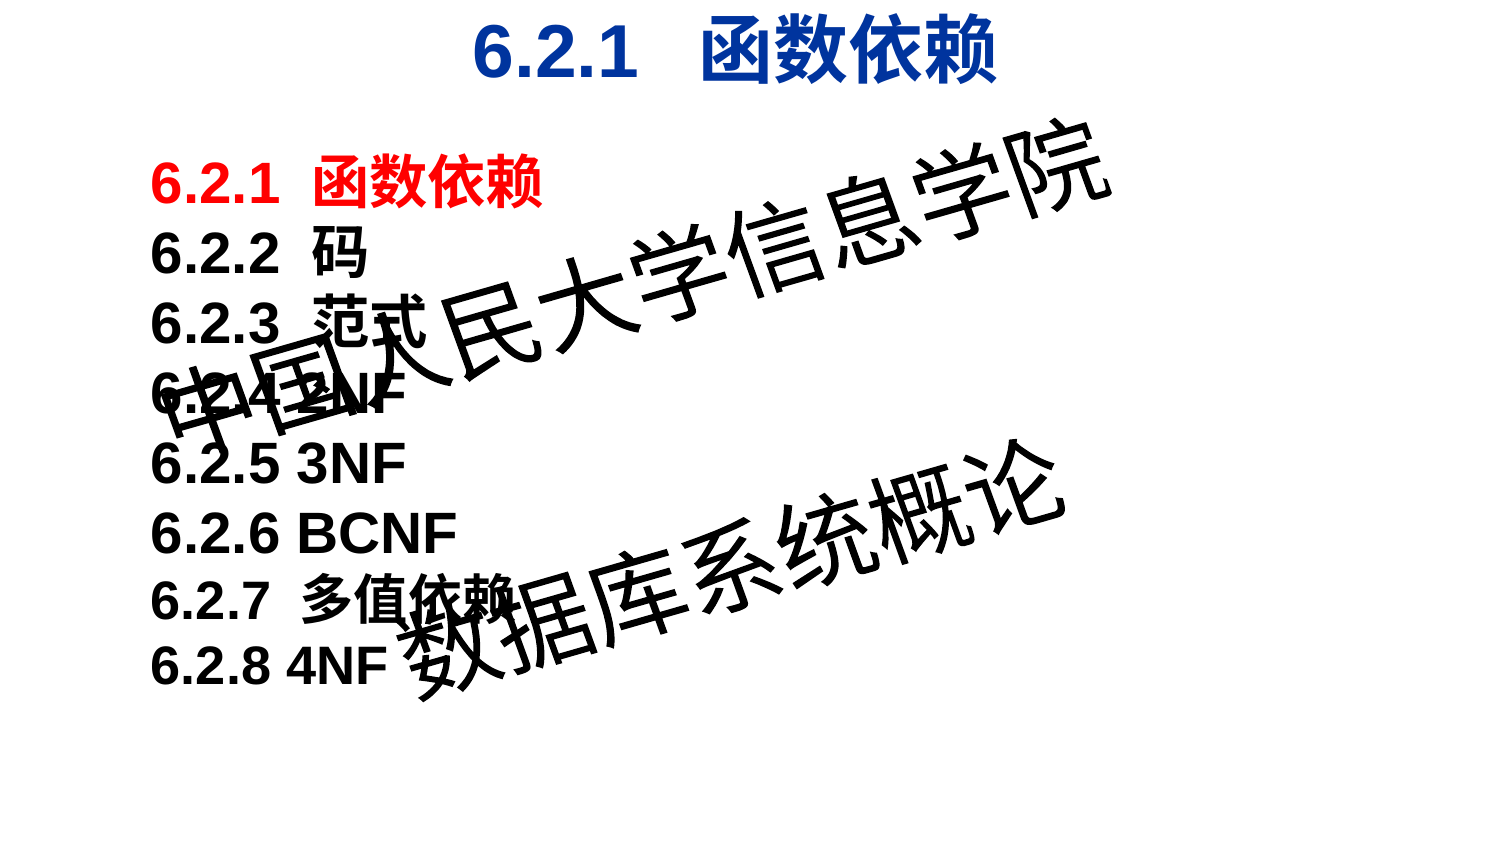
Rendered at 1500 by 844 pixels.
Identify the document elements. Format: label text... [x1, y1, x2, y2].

text_box 6.2.1 函数依赖 [46, 0, 1425, 136]
list 6.2.1 函数依赖 6.2.2 码 6.2.3 范式 6.2.4 2NF 6.2.5 3NF 6.2.6 BCNF 6.2.7 多值依赖 6.2.8 4NF [135, 134, 1426, 768]
